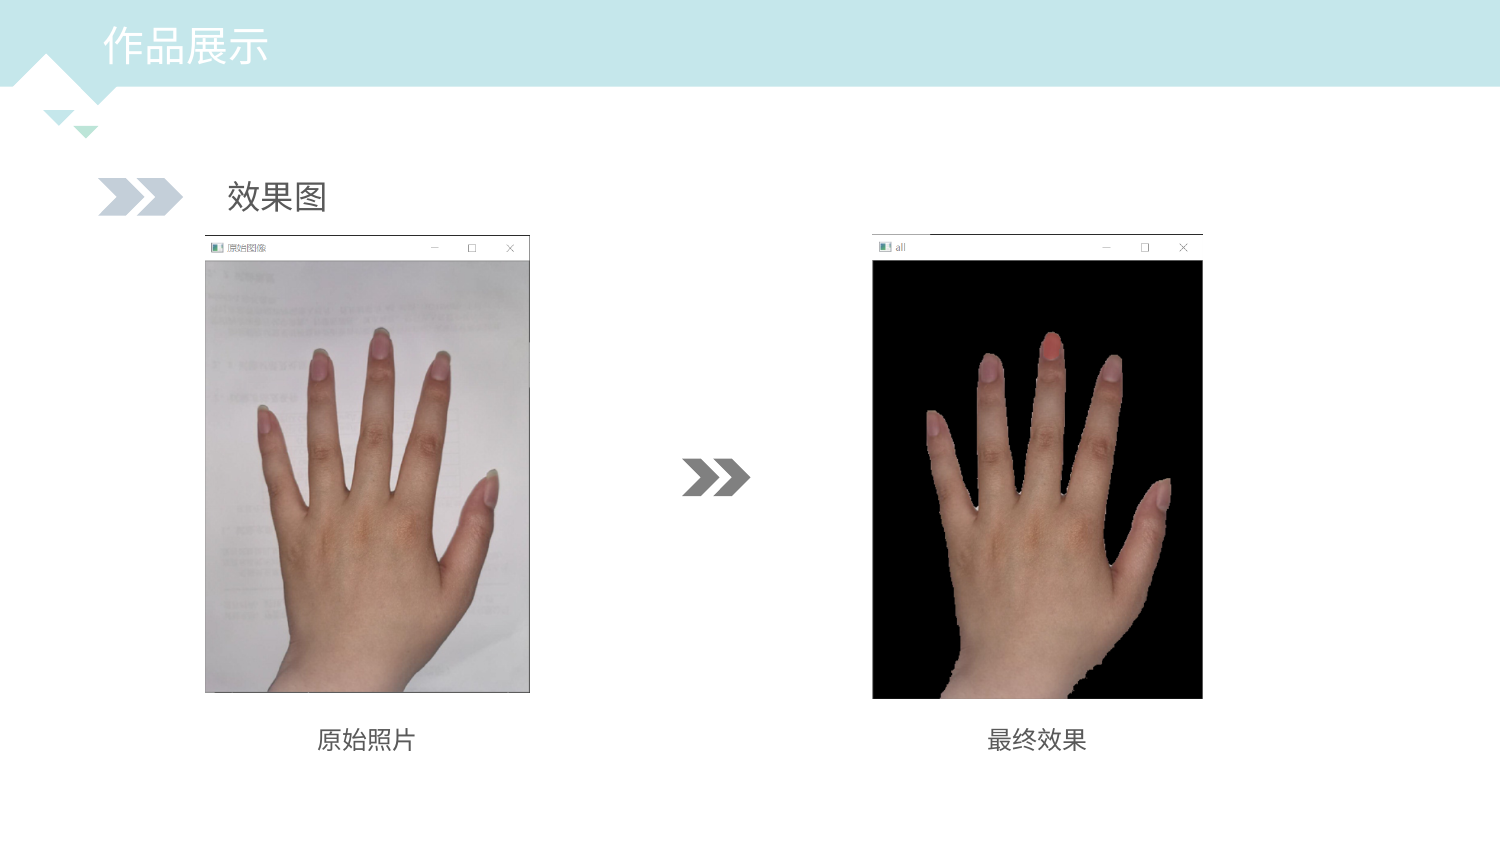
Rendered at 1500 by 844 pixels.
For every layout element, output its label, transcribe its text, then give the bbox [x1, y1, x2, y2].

text_box 作品展示 [88, 12, 508, 78]
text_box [681, 458, 751, 497]
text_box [97, 168, 1270, 225]
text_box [205, 235, 530, 763]
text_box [871, 233, 1203, 763]
